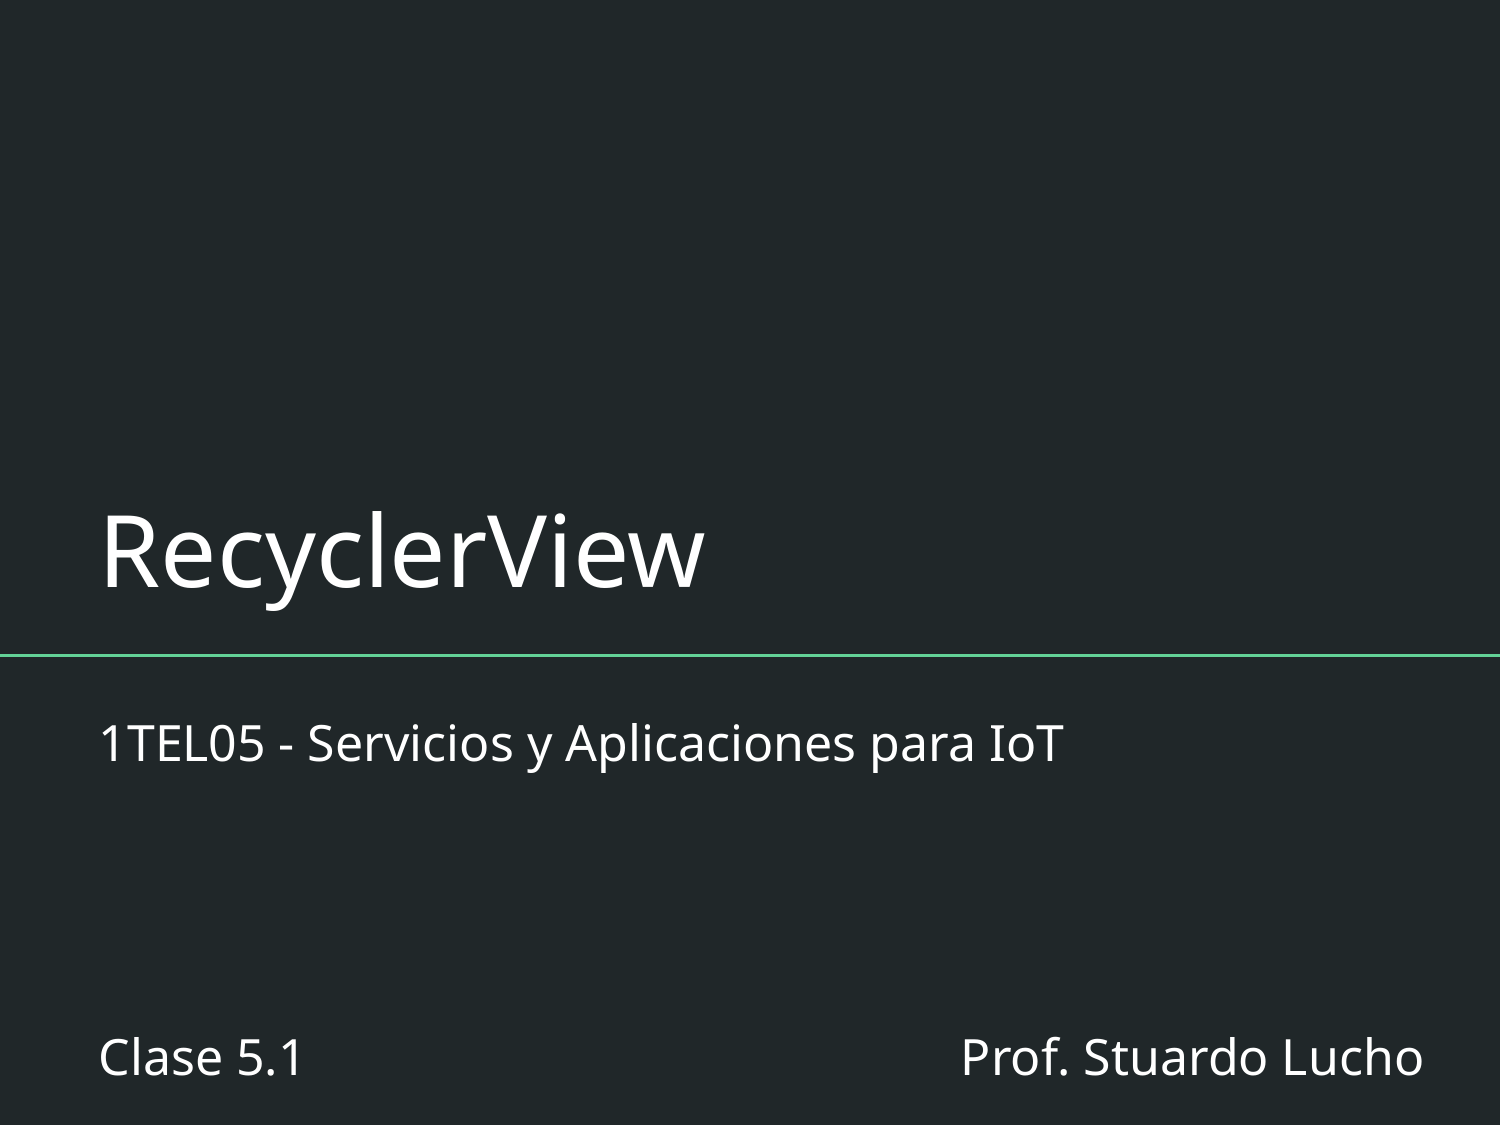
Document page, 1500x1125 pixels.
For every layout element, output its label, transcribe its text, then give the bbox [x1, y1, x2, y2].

subtitle 1TEL05 - Servicios y Aplicaciones para IoT [83, 696, 1417, 834]
title RecyclerView [83, 275, 1417, 623]
text_box Clase 5.1 [83, 1010, 601, 1102]
text_box Prof. Stuardo Lucho [945, 1010, 1463, 1102]
